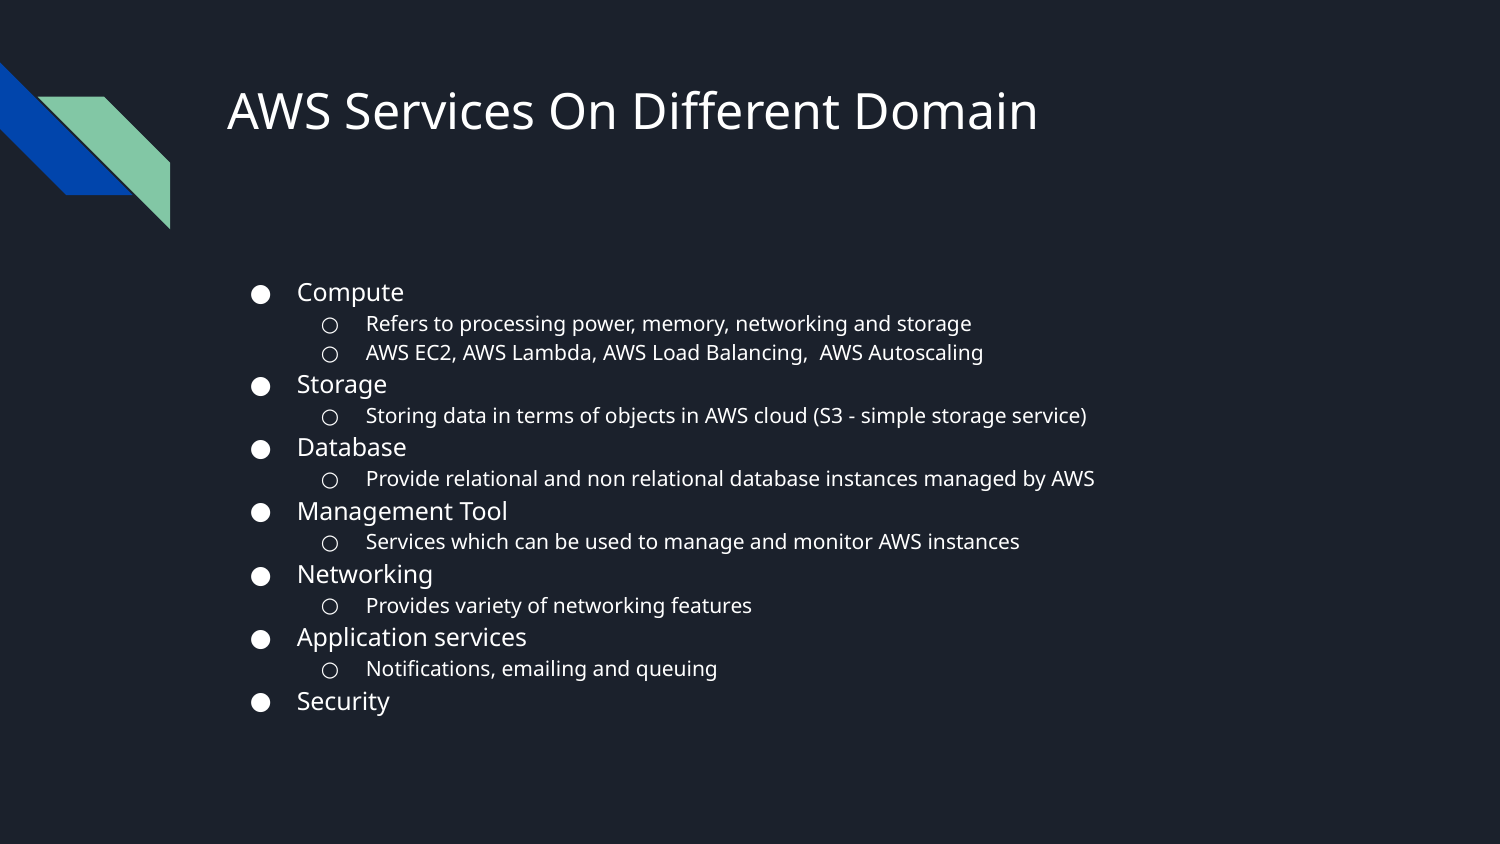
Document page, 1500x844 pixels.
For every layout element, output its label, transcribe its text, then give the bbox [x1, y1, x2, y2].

title AWS Services On Different Domain [212, 64, 1368, 215]
list Compute Refers to processing power, memory, networking and storage AWS EC2, AWS Lambda, AWS Load Balancing, AWS Autoscaling Storage Storing data in terms of objects in AWS cloud (S3 - simple storage service) Database Provide relational and non relational database instances managed by AWS Management Tool Services which can be used to manage and monitor AWS instances Networking Provides variety of networking features Application services Notifications, emailing and queuing Security [212, 257, 1368, 735]
